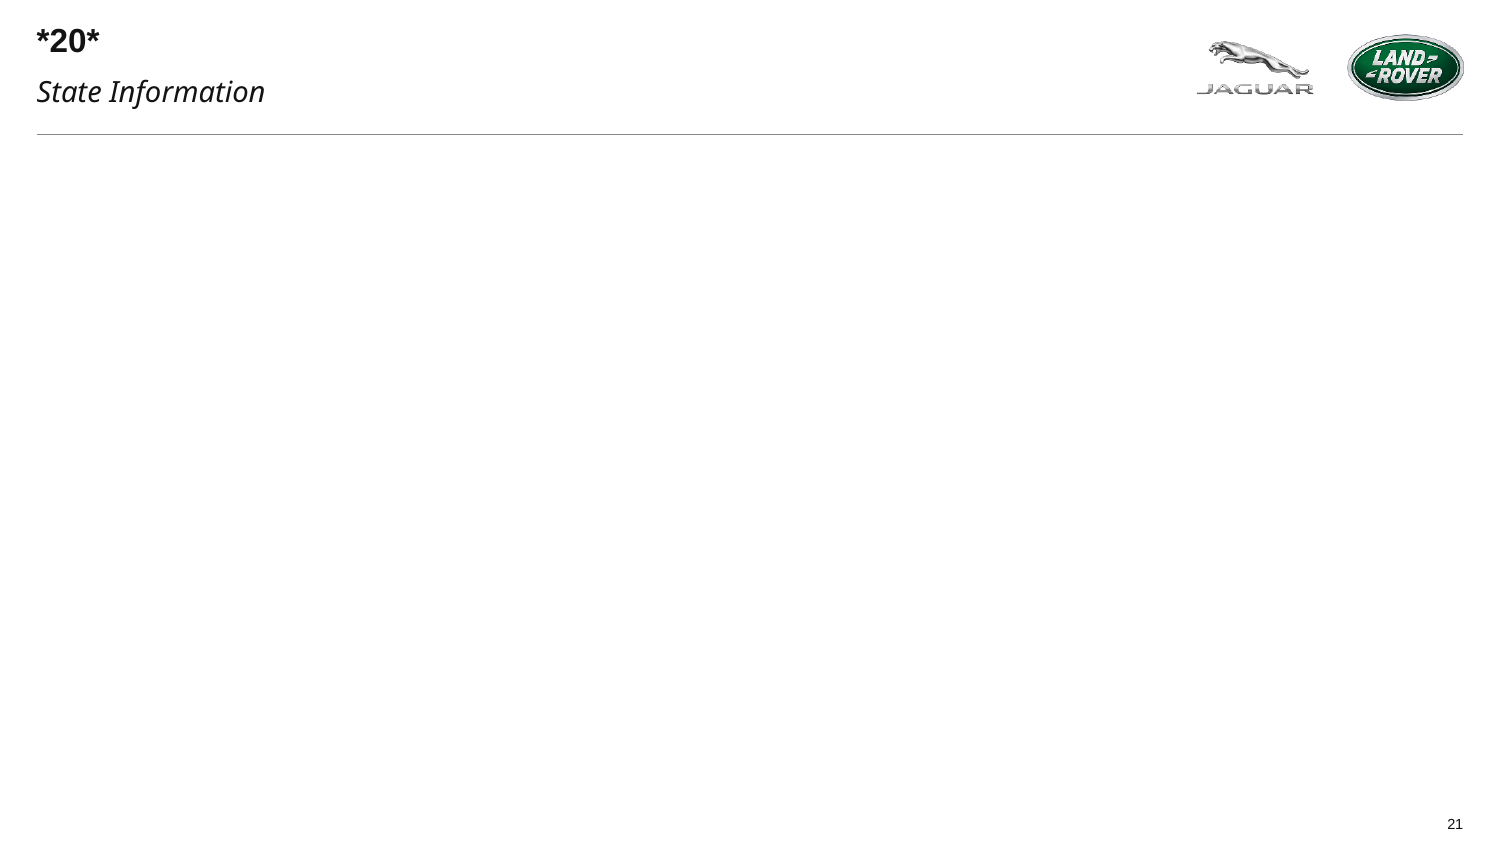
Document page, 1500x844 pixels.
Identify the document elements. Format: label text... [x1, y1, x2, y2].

picture [1197, 34, 1464, 101]
slide_number 21 [1344, 767, 1464, 833]
text_box State Information [36, 73, 1168, 128]
title *20* [36, 19, 1125, 73]
